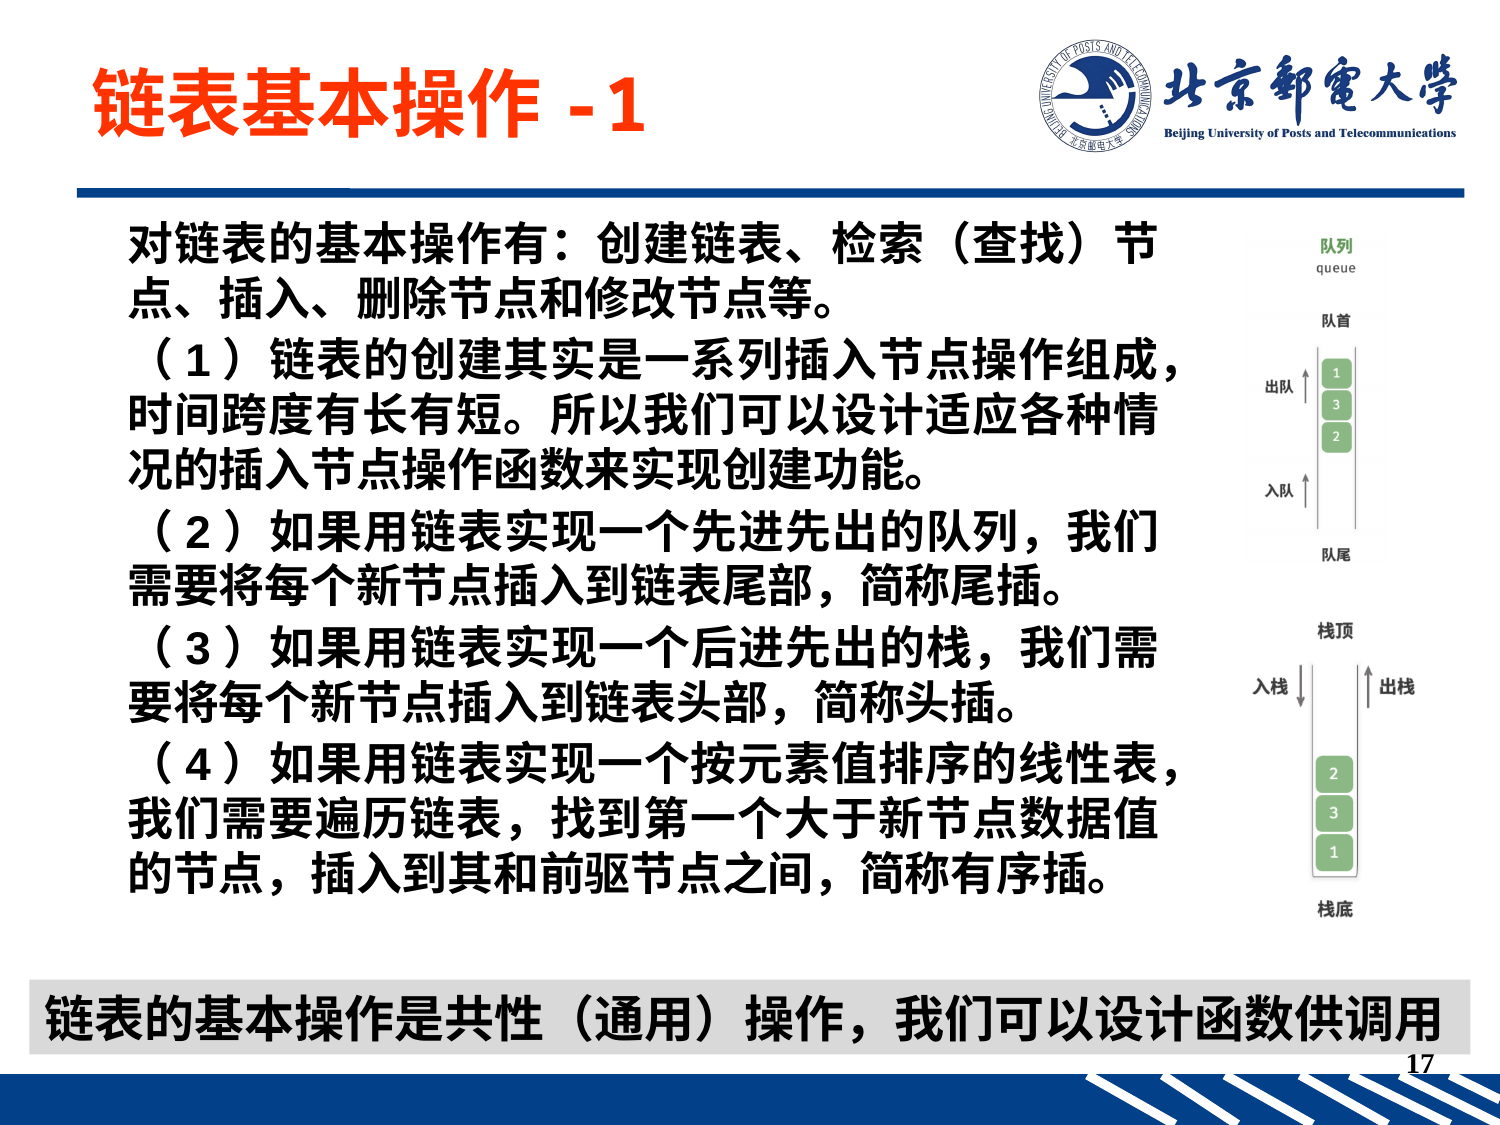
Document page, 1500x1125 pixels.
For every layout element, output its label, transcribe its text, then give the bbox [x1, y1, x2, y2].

list 对链表的基本操作有：创建链表、检索（查找）节点、插入、删除节点和修改节点等。 （1）链表的创建其实是一系列插入节点操作组成，时间跨度有长有短。所以我们可以设计适应各种情况的插入节点操作函数来实现创建功能。 （2）如果用链表实现一个先进先出的队列，我们需要将每个新节点插入到链表尾部，简称尾插。 （3）如果用链表实现一个后进先出的栈，我们需要将每个新节点插入到链表头部，简称头插。 （4）如果用链表实现一个按元素值排序的线性表，我们需要遍历链表，找到第一个大于新节点数据值的节点，插入到其和前驱节点之间，简称有序插。 [112, 207, 1176, 964]
picture [1032, 35, 1465, 42]
picture [1245, 594, 1424, 931]
text_box 链表基本操作-1 [76, 42, 1470, 161]
text_box 17 [1137, 1055, 1450, 1113]
text_box 链表的基本操作是共性（通用）操作，我们可以设计函数供调用 [29, 979, 1471, 1055]
picture [1245, 230, 1388, 564]
